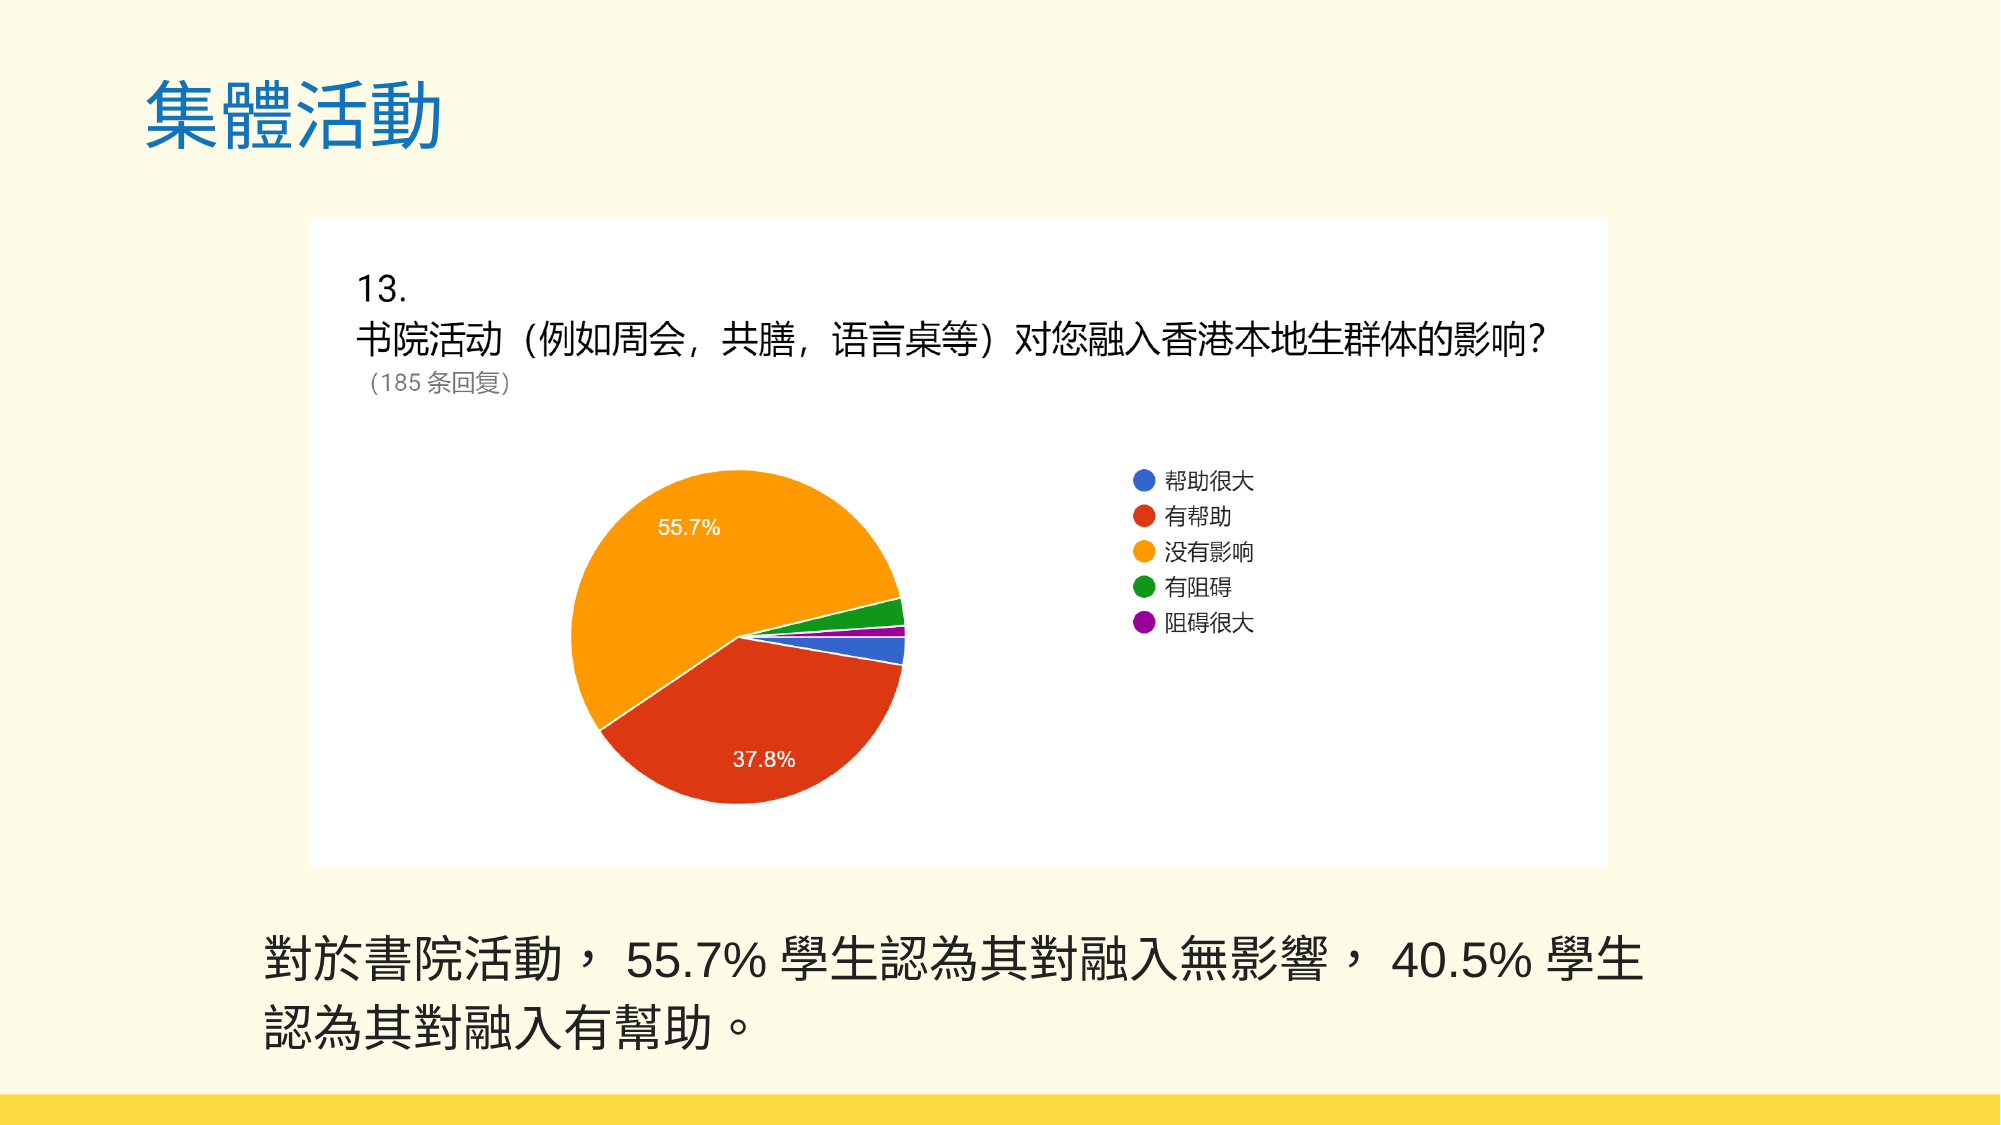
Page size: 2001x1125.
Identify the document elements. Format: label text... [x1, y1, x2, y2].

text_box [0, 1094, 2000, 1125]
text_box 對於書院活動，55.7%學生認為其對融入無影響，40.5%學生認為其對融入有幫助。 [248, 903, 1676, 1018]
list 集體活動 [129, 48, 496, 158]
picture [311, 219, 1608, 868]
